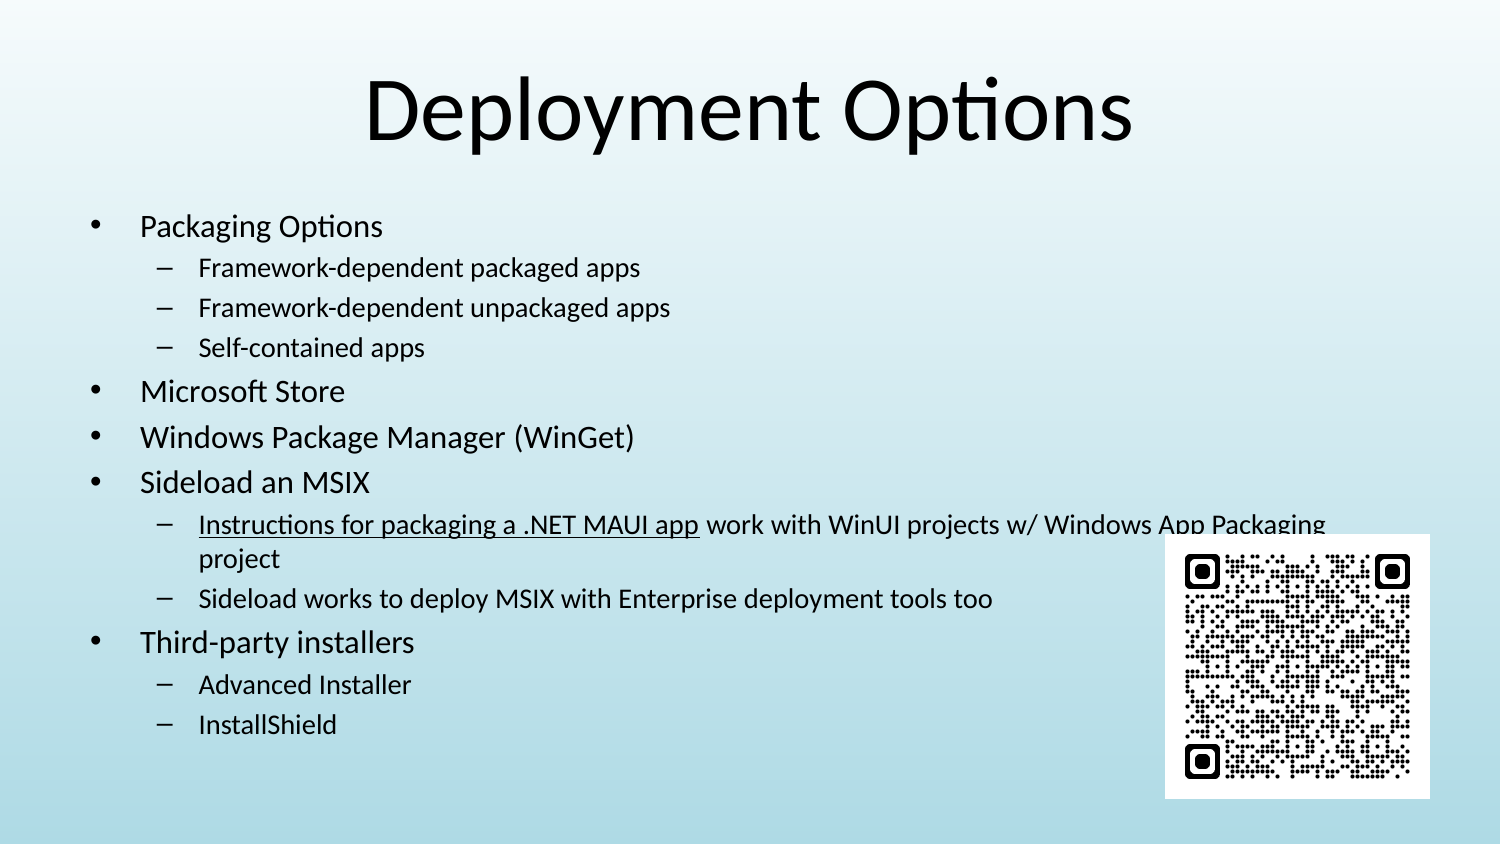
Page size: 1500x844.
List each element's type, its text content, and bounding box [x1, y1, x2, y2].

list Packaging Options Framework-dependent packaged apps Framework-dependent unpackaged apps Self-contained apps Microsoft Store Windows Package Manager (WinGet) Sideload an MSIX Instructions for packaging a .NET MAUI app work with WinUI projects w/ Windows App Packaging project Sideload works to deploy MSIX with Enterprise deployment tools too Third-party installers Advanced Installer InstallShield [75, 196, 1425, 754]
picture [1165, 534, 1430, 799]
title Deployment Options [75, 33, 1425, 175]
